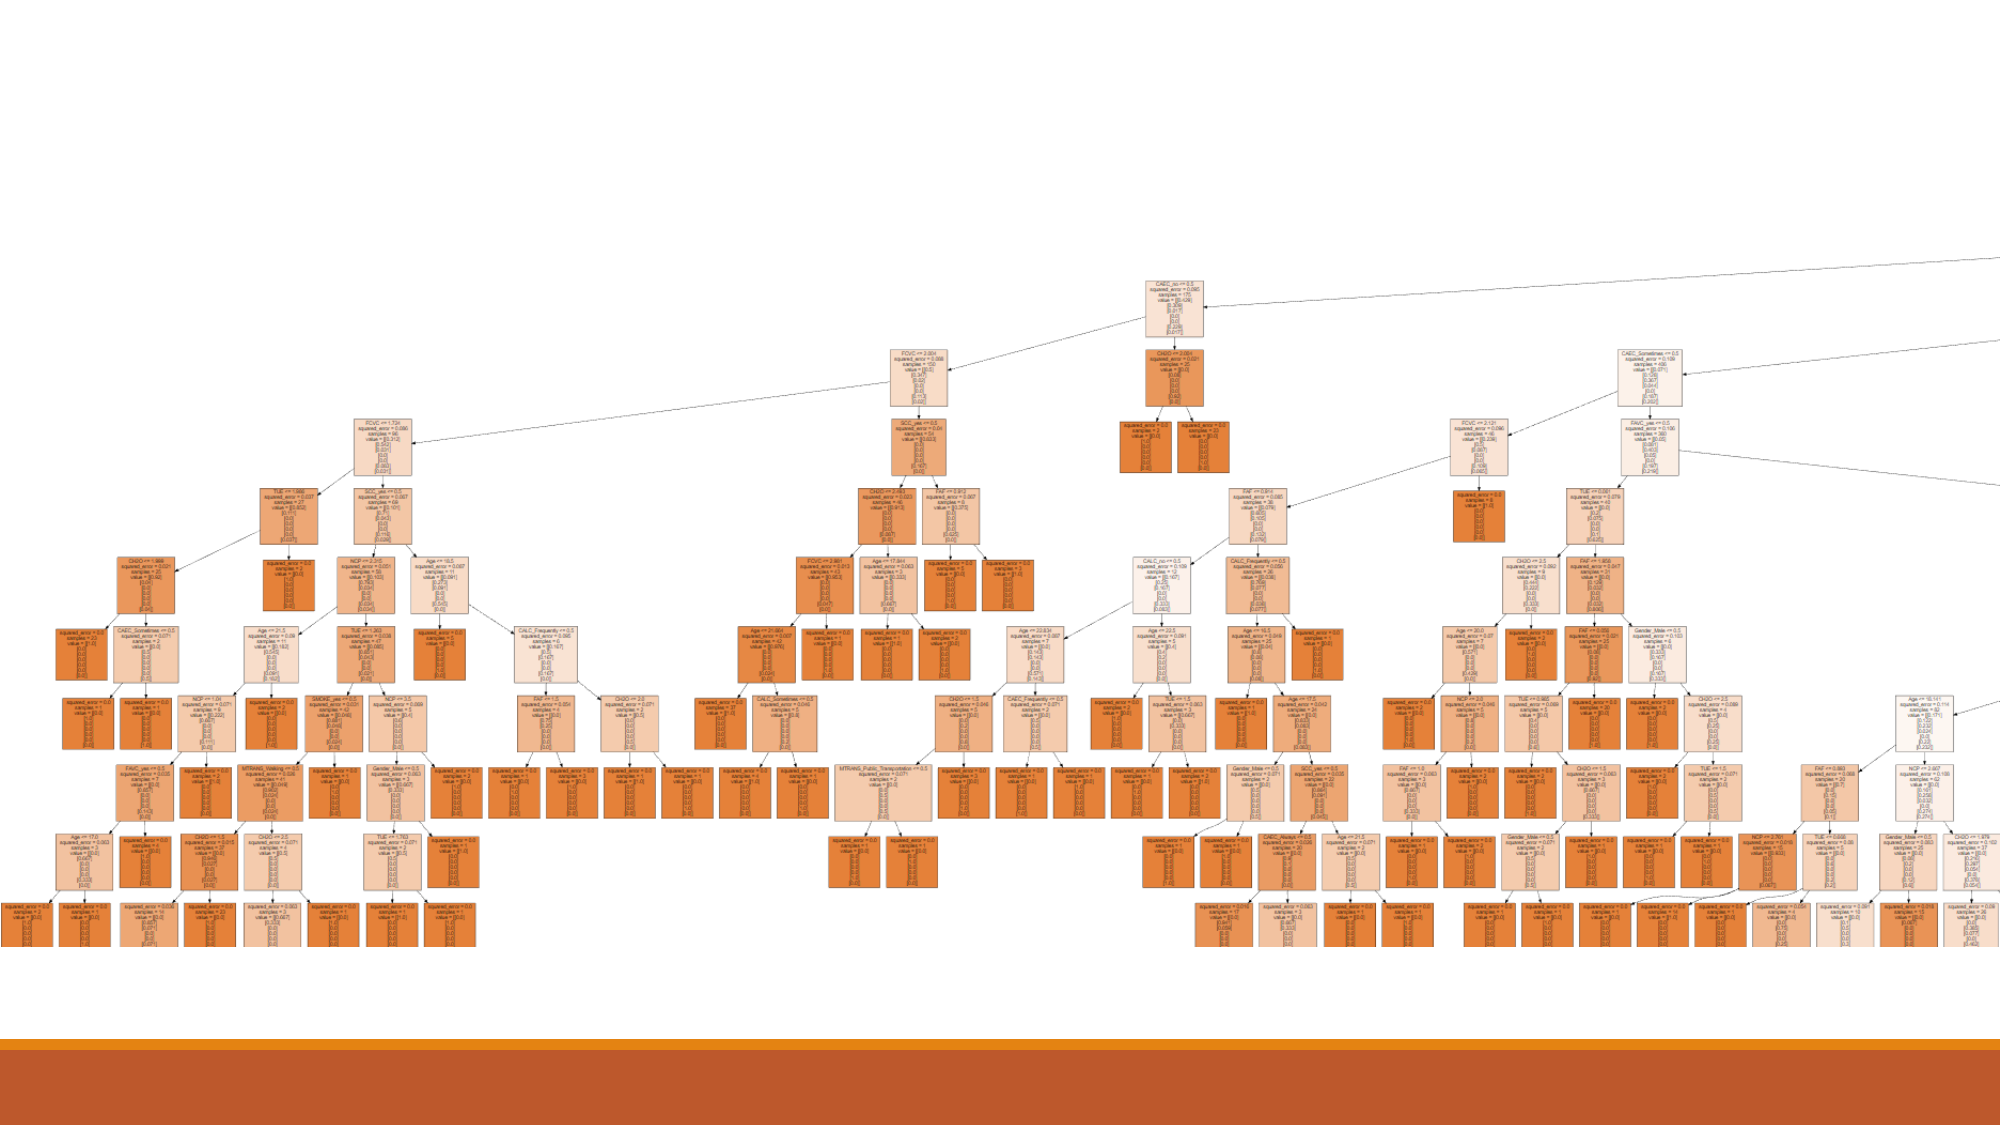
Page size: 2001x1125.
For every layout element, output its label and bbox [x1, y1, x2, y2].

picture [0, 72, 2000, 948]
